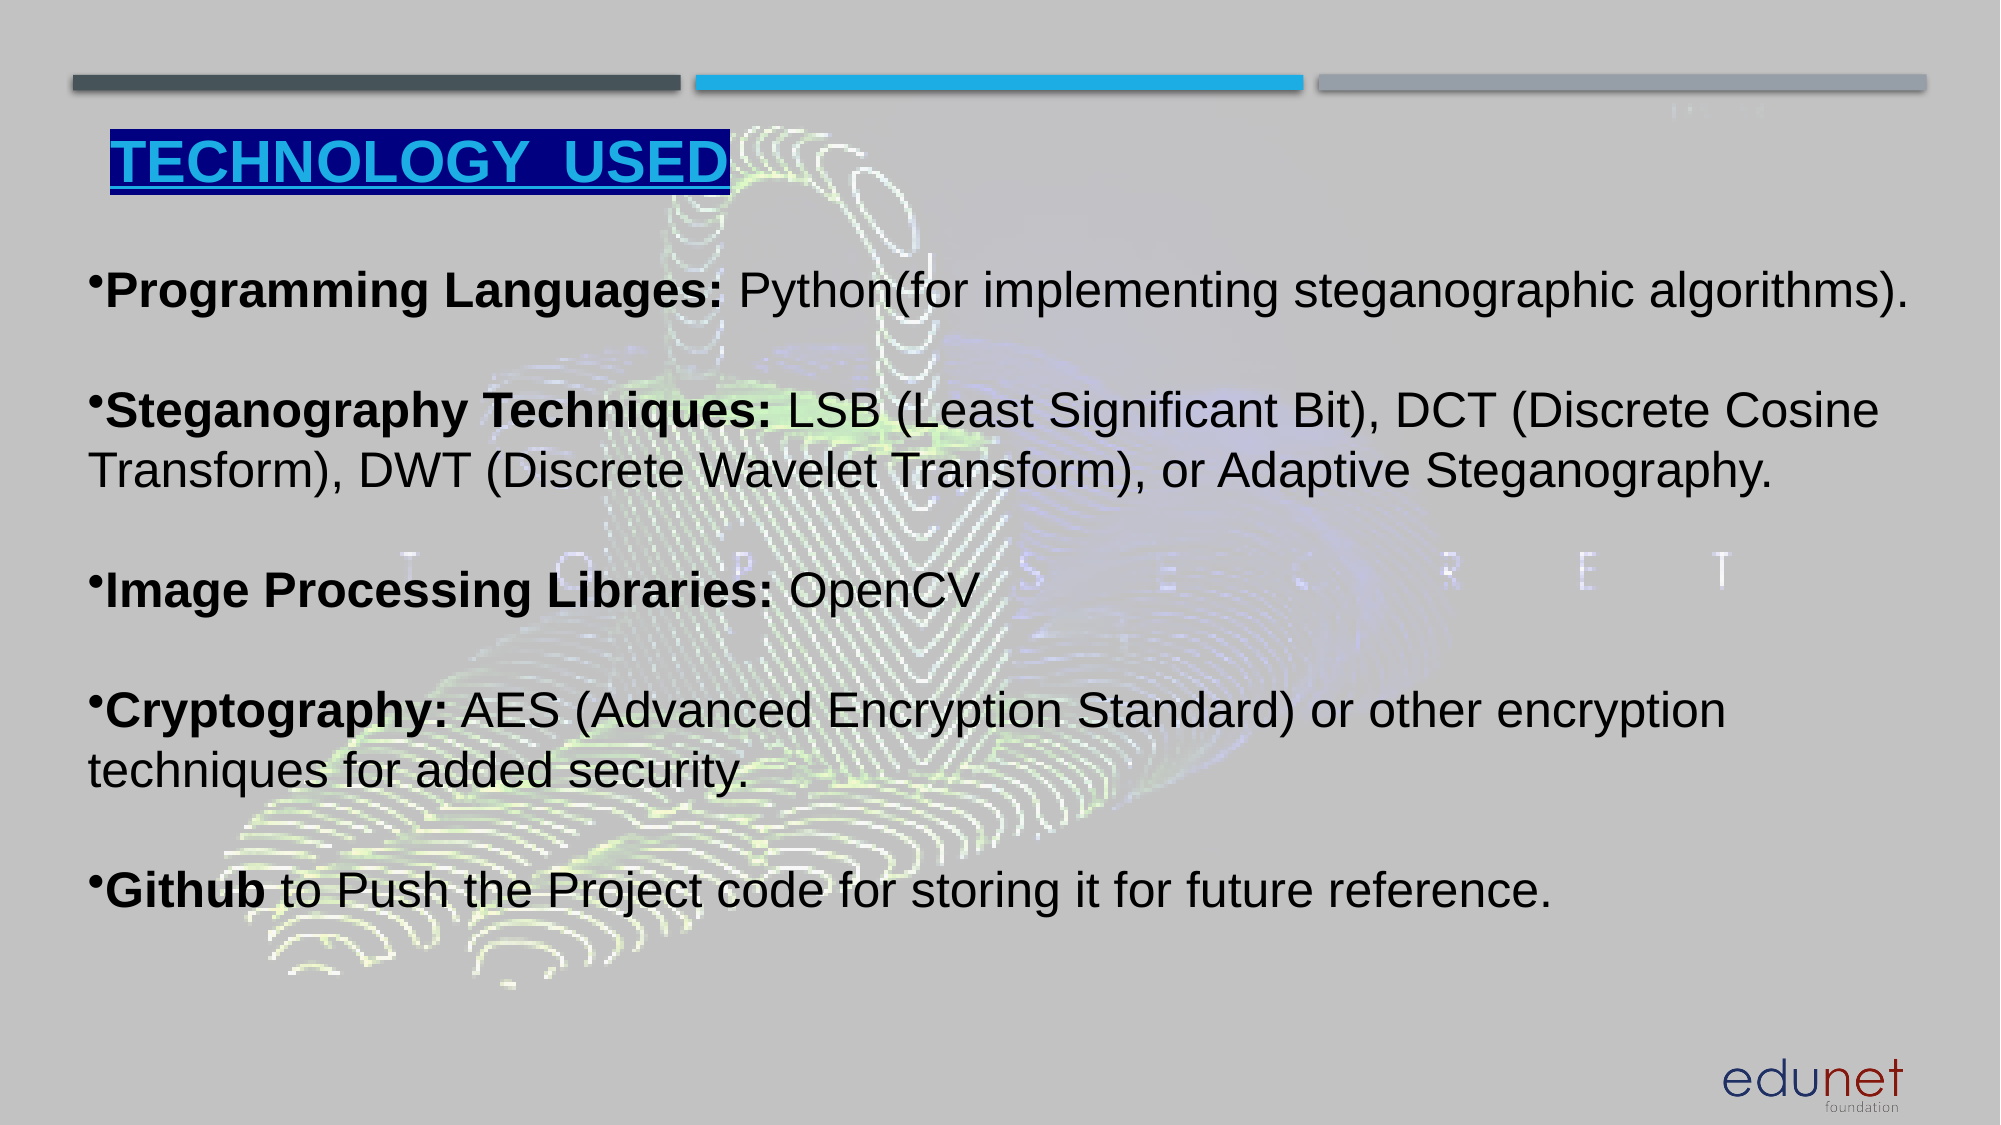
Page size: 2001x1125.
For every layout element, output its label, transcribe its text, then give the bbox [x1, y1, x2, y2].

picture [1719, 1091, 1905, 1116]
list Programming Languages: Python(for implementing steganographic algorithms). Steganography Techniques: LSB (Least Significant Bit), DCT (Discrete Cosine Transform), DWT (Discrete Wavelet Transform), or Adaptive Steganography. Image Processing Libraries: OpenCV Cryptography: AES (Advanced Encryption Standard) or other encryption techniques for added security. Github to Push the Project code for storing it for future reference. [72, 178, 1978, 1091]
title Technology used [95, 115, 1905, 178]
